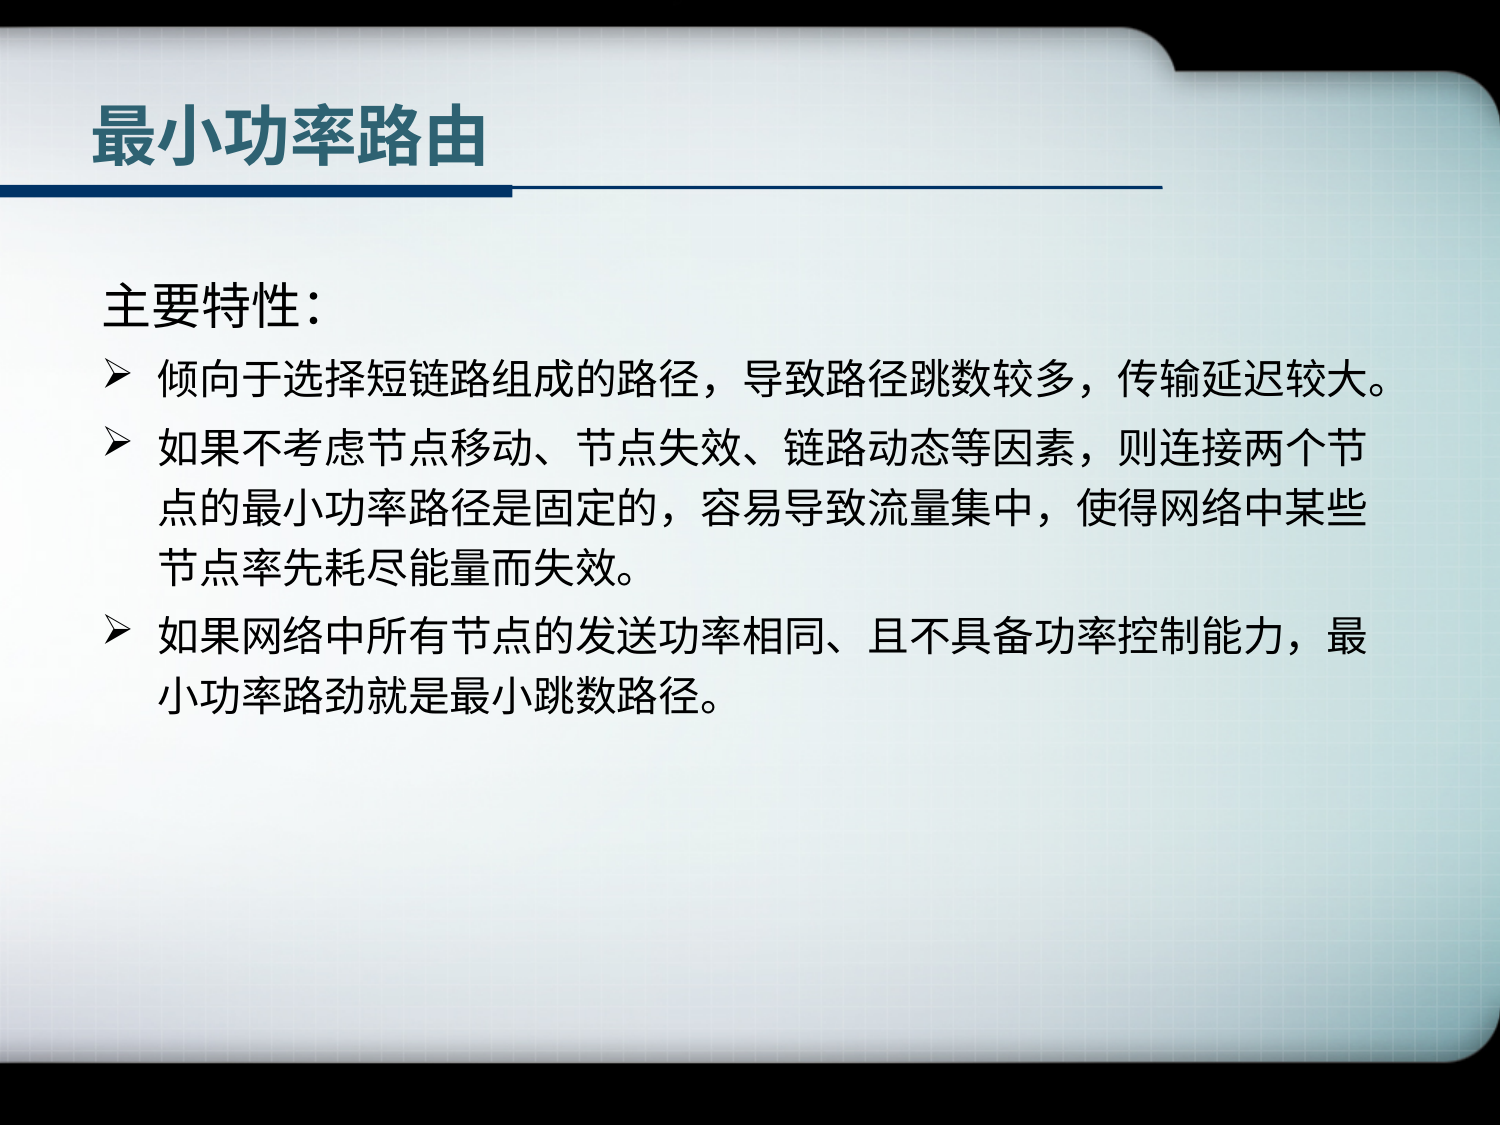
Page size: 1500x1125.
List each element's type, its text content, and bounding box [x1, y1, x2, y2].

picture [0, 0, 1500, 1125]
title 最小功率路由 [75, 87, 1338, 180]
text_box 主要特性： 倾向于选择短链路组成的路径，导致路径跳数较多，传输延迟较大。 如果不考虑节点移动、节点失效、链路动态等因素，则连接两个节点的最小功率路径是固定的，容易导致流量集中，使得网络中某些节点率先耗尽能量而失效。 如果网络中所有节点的发送功率相同、且不具备功率控制能力，最小功率路劲就是最小跳数路径。 [86, 255, 1388, 787]
